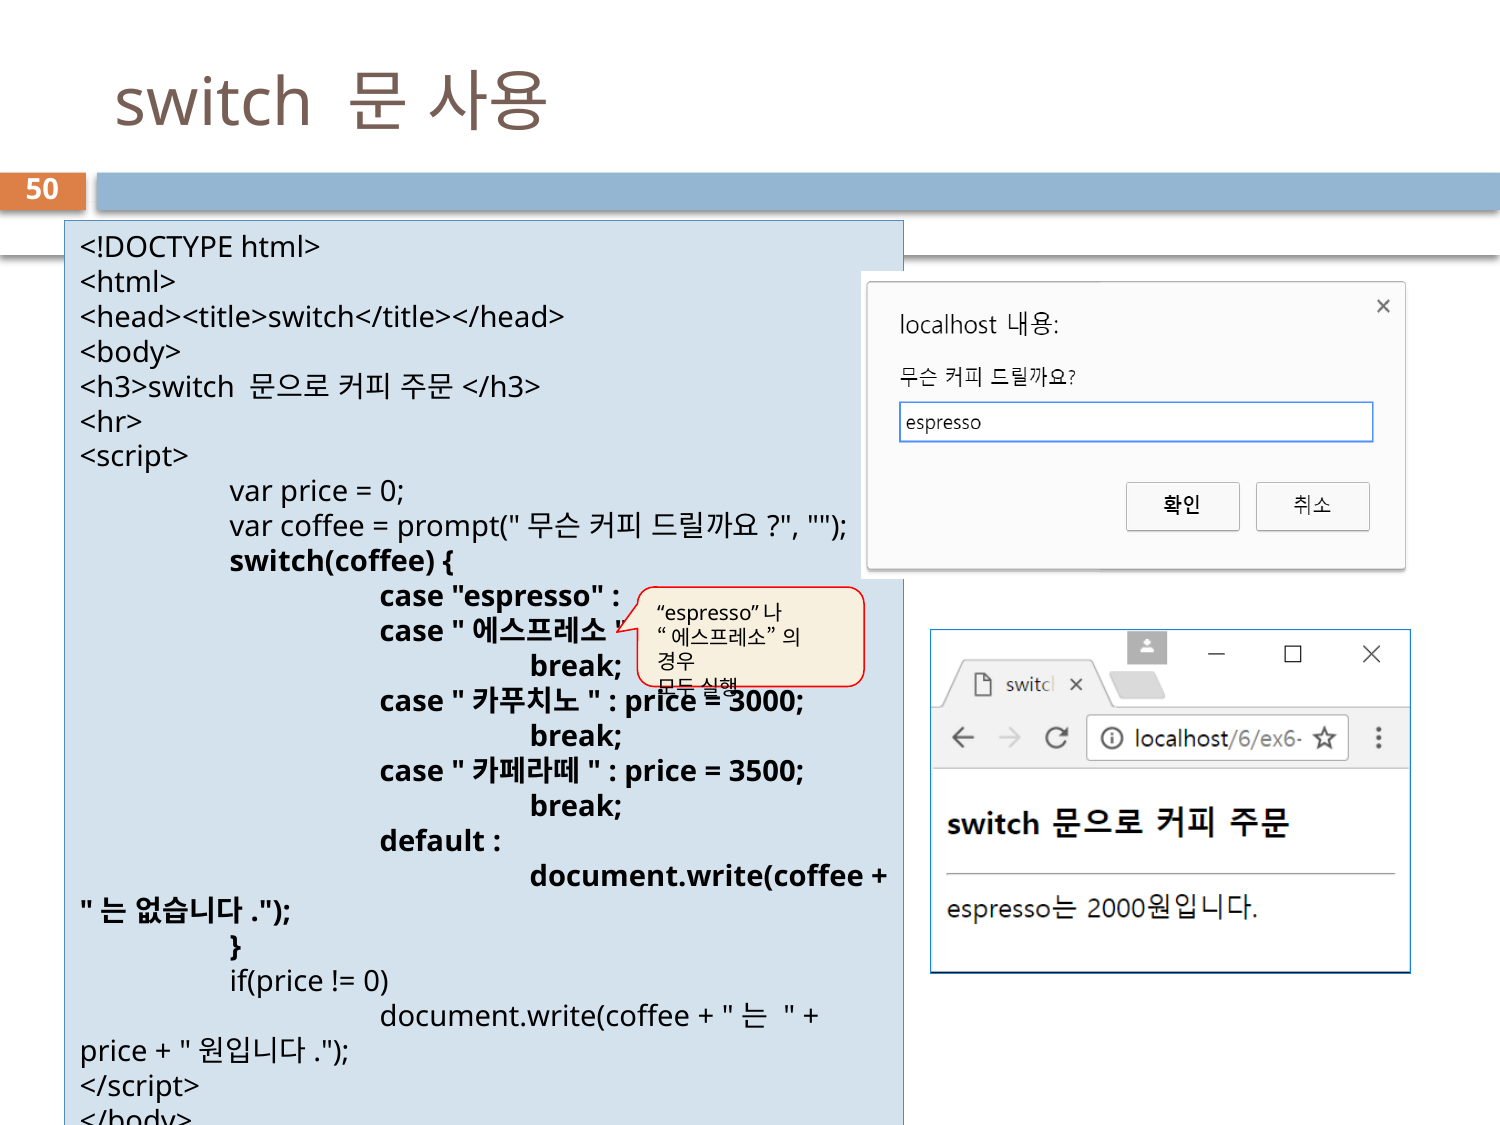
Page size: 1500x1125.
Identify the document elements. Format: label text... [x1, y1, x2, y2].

title switch 문 사용 [99, 37, 1438, 161]
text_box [860, 270, 1412, 580]
slide_number 50 [0, 170, 87, 211]
text_box “espresso”나 “에스프레소” 의 경우 모두 실행 [615, 585, 866, 689]
picture [929, 628, 1412, 974]
text_box <!DOCTYPE html> <html> <head><title>switch</title></head> <body> <h3>switch 문으로 커피 주문</h3> <hr> <script> var price = 0; var coffee = prompt("무슨 커피 드릴까요?", ""); switch(coffee) { case "espresso" : case "에스프레소" : price = 2000; break; case "카푸치노" : price = 3000; break; case "카페라떼" : price = 3500; break; default : document.write(coffee + "는 없습니다."); } if(price != 0) document.write(coffee + "는 " + price + "원입니다."); </script> </body> </html> [64, 220, 904, 1125]
